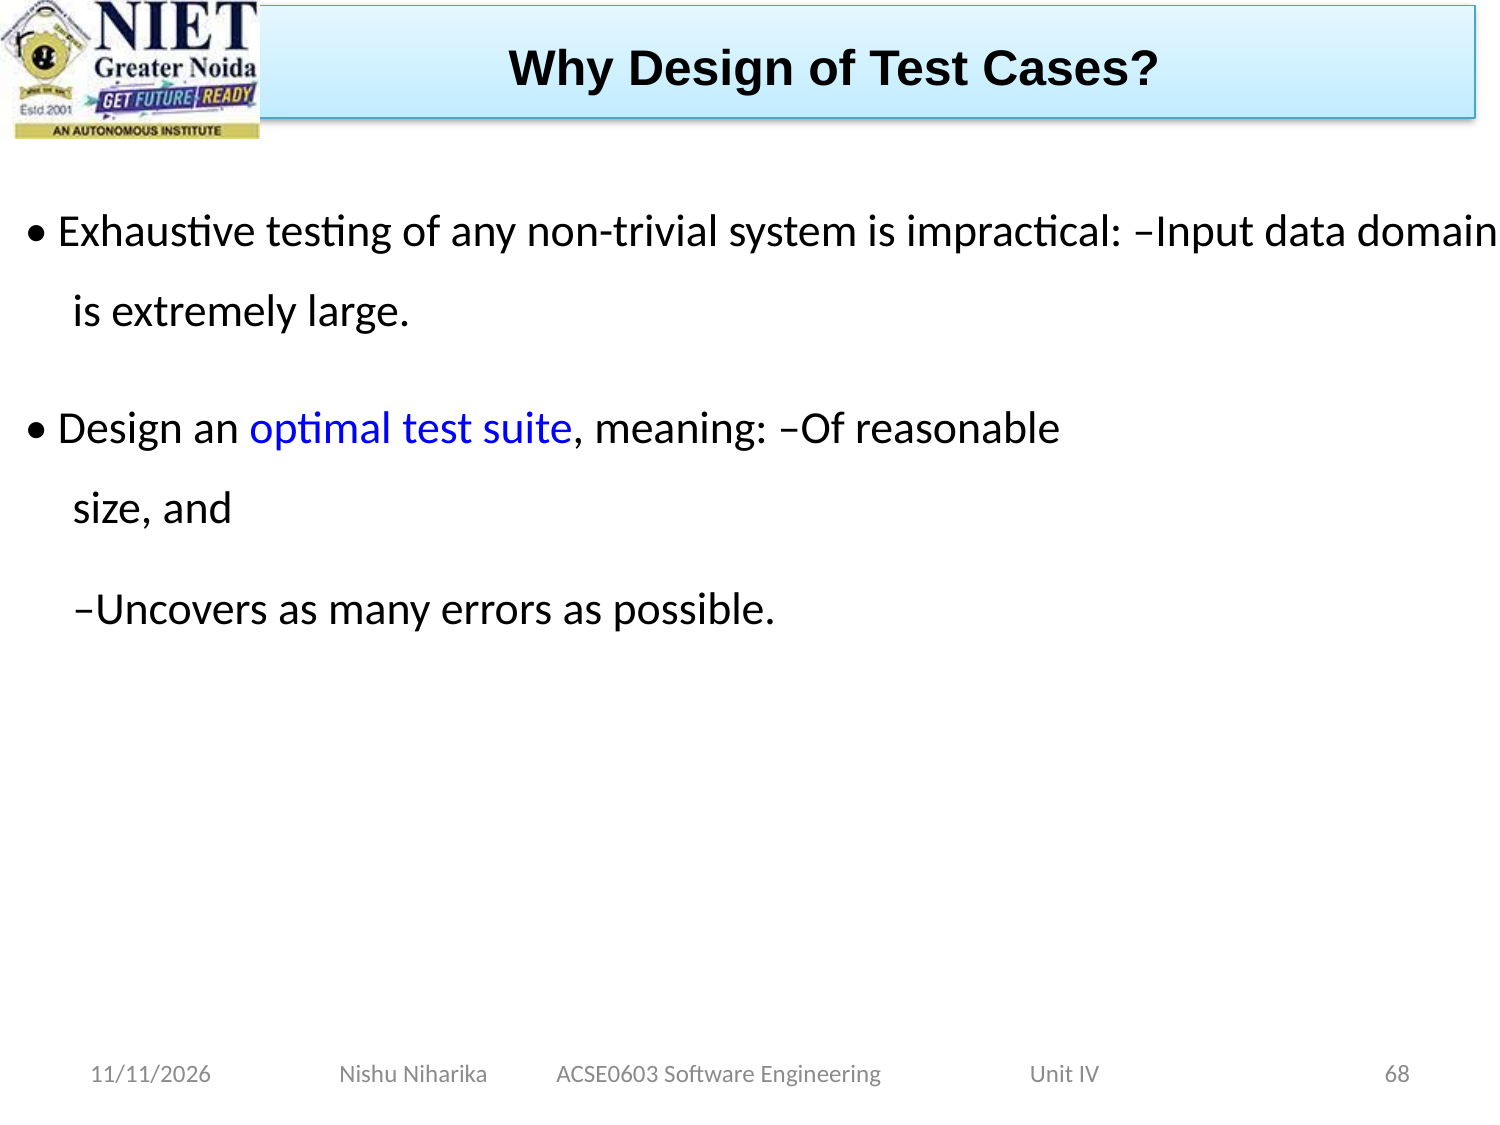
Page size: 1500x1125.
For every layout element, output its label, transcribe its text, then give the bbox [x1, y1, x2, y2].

picture [0, 0, 260, 145]
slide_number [75, 1042, 312, 1103]
text_box • Exhaustive testing of any non-trivial system is impractical: –Input data domain is extremely large. • Design an optimal test suite, meaning: –Of reasonable size, and –Uncovers as many errors as possible. [24, 176, 1500, 635]
slide_number 68 [1074, 1042, 1425, 1103]
footer Nishu Niharika ACSE0603 Software Engineering Unit IV [312, 1042, 1074, 1103]
text_box Why Design of Test Cases? [263, 5, 1476, 119]
